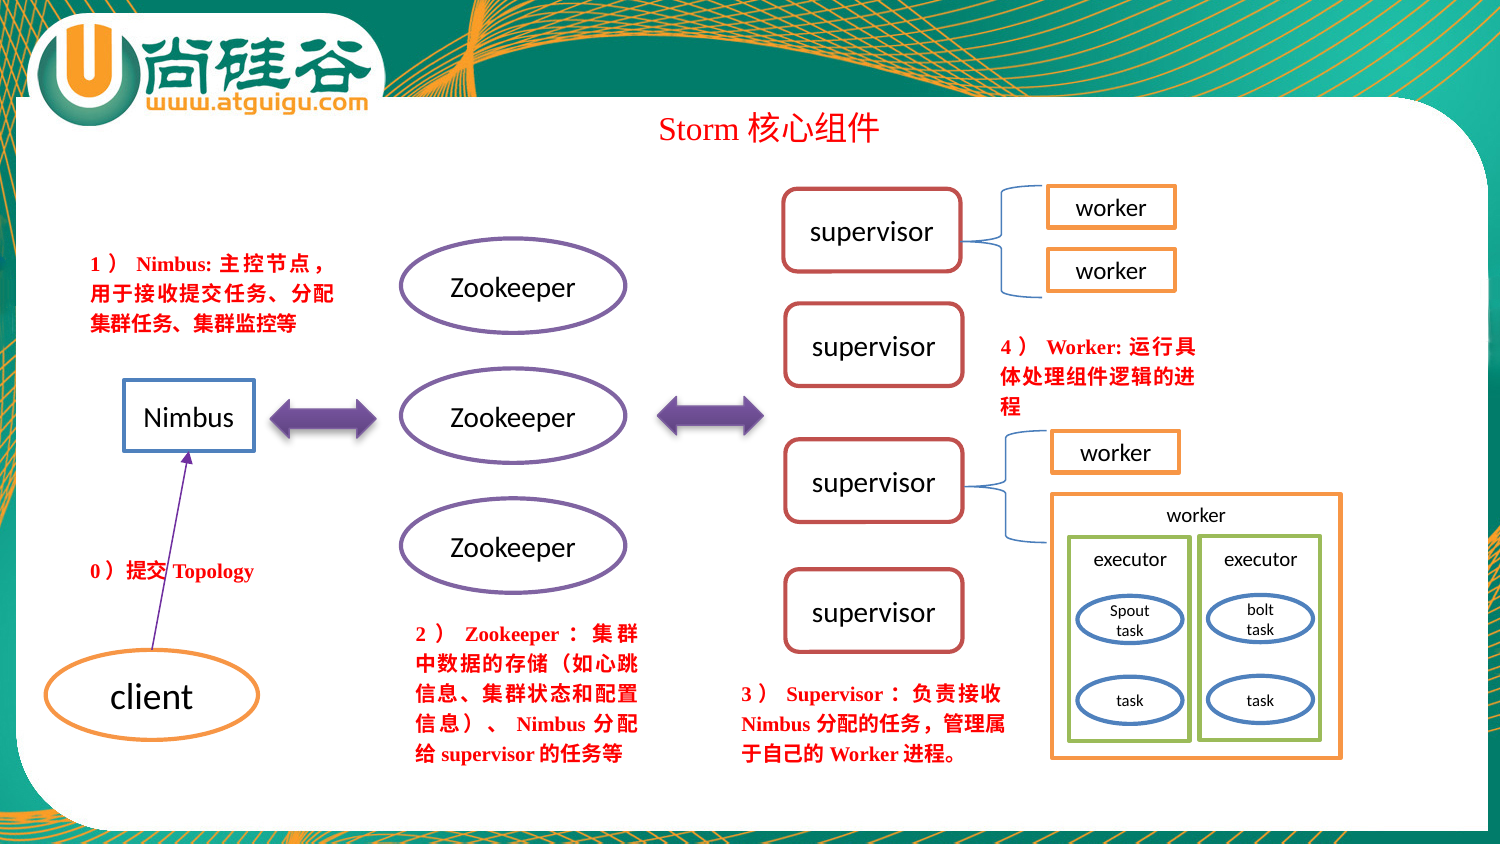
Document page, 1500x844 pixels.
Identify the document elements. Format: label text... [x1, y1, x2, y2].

text_box executor [1209, 537, 1313, 578]
text_box Zookeeper [398, 236, 628, 335]
text_box [959, 184, 1043, 299]
text_box 0）提交Topology [75, 545, 146, 590]
text_box 0）提交Topology [193, 545, 328, 590]
text_box Zookeeper [398, 496, 628, 595]
text_box 3）Supervisor：负责接收Nimbus分配的任务，管理属于自己的Worker进程。 [726, 668, 1022, 774]
text_box [1067, 535, 1192, 743]
text_box Zookeeper [398, 366, 628, 465]
text_box executor [1078, 538, 1183, 579]
text_box task [1075, 674, 1185, 726]
text_box 1）Nimbus:主控节点，用于接收提交任务、分配集群任务、集群监控等 [75, 237, 349, 343]
text_box task [1205, 673, 1316, 726]
text_box [269, 398, 377, 439]
text_box worker [1046, 184, 1177, 230]
text_box [1197, 534, 1322, 742]
text_box Spout task [1075, 593, 1185, 646]
text_box [964, 429, 1047, 544]
picture [0, 0, 1500, 844]
text_box worker [1050, 429, 1181, 475]
text_box supervisor [783, 301, 965, 389]
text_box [151, 450, 190, 651]
text_box 4）Worker:运行具体处理组件逻辑的进程 [986, 321, 1211, 427]
text_box [1050, 492, 1343, 760]
text_box supervisor [783, 567, 965, 654]
text_box supervisor [781, 186, 963, 274]
text_box client [43, 647, 261, 742]
text_box 2）Zookeeper：集群中数据的存储（如心跳信息、集群状态和配置信息）、Nimbus分配给supervisor的任务等 [400, 608, 654, 773]
text_box Storm核心组件 [643, 91, 1043, 155]
text_box Nimbus [122, 378, 256, 453]
text_box supervisor [783, 437, 965, 525]
text_box worker [1151, 493, 1241, 534]
text_box bolt task [1205, 592, 1316, 645]
text_box worker [1046, 247, 1177, 293]
text_box [656, 395, 764, 436]
